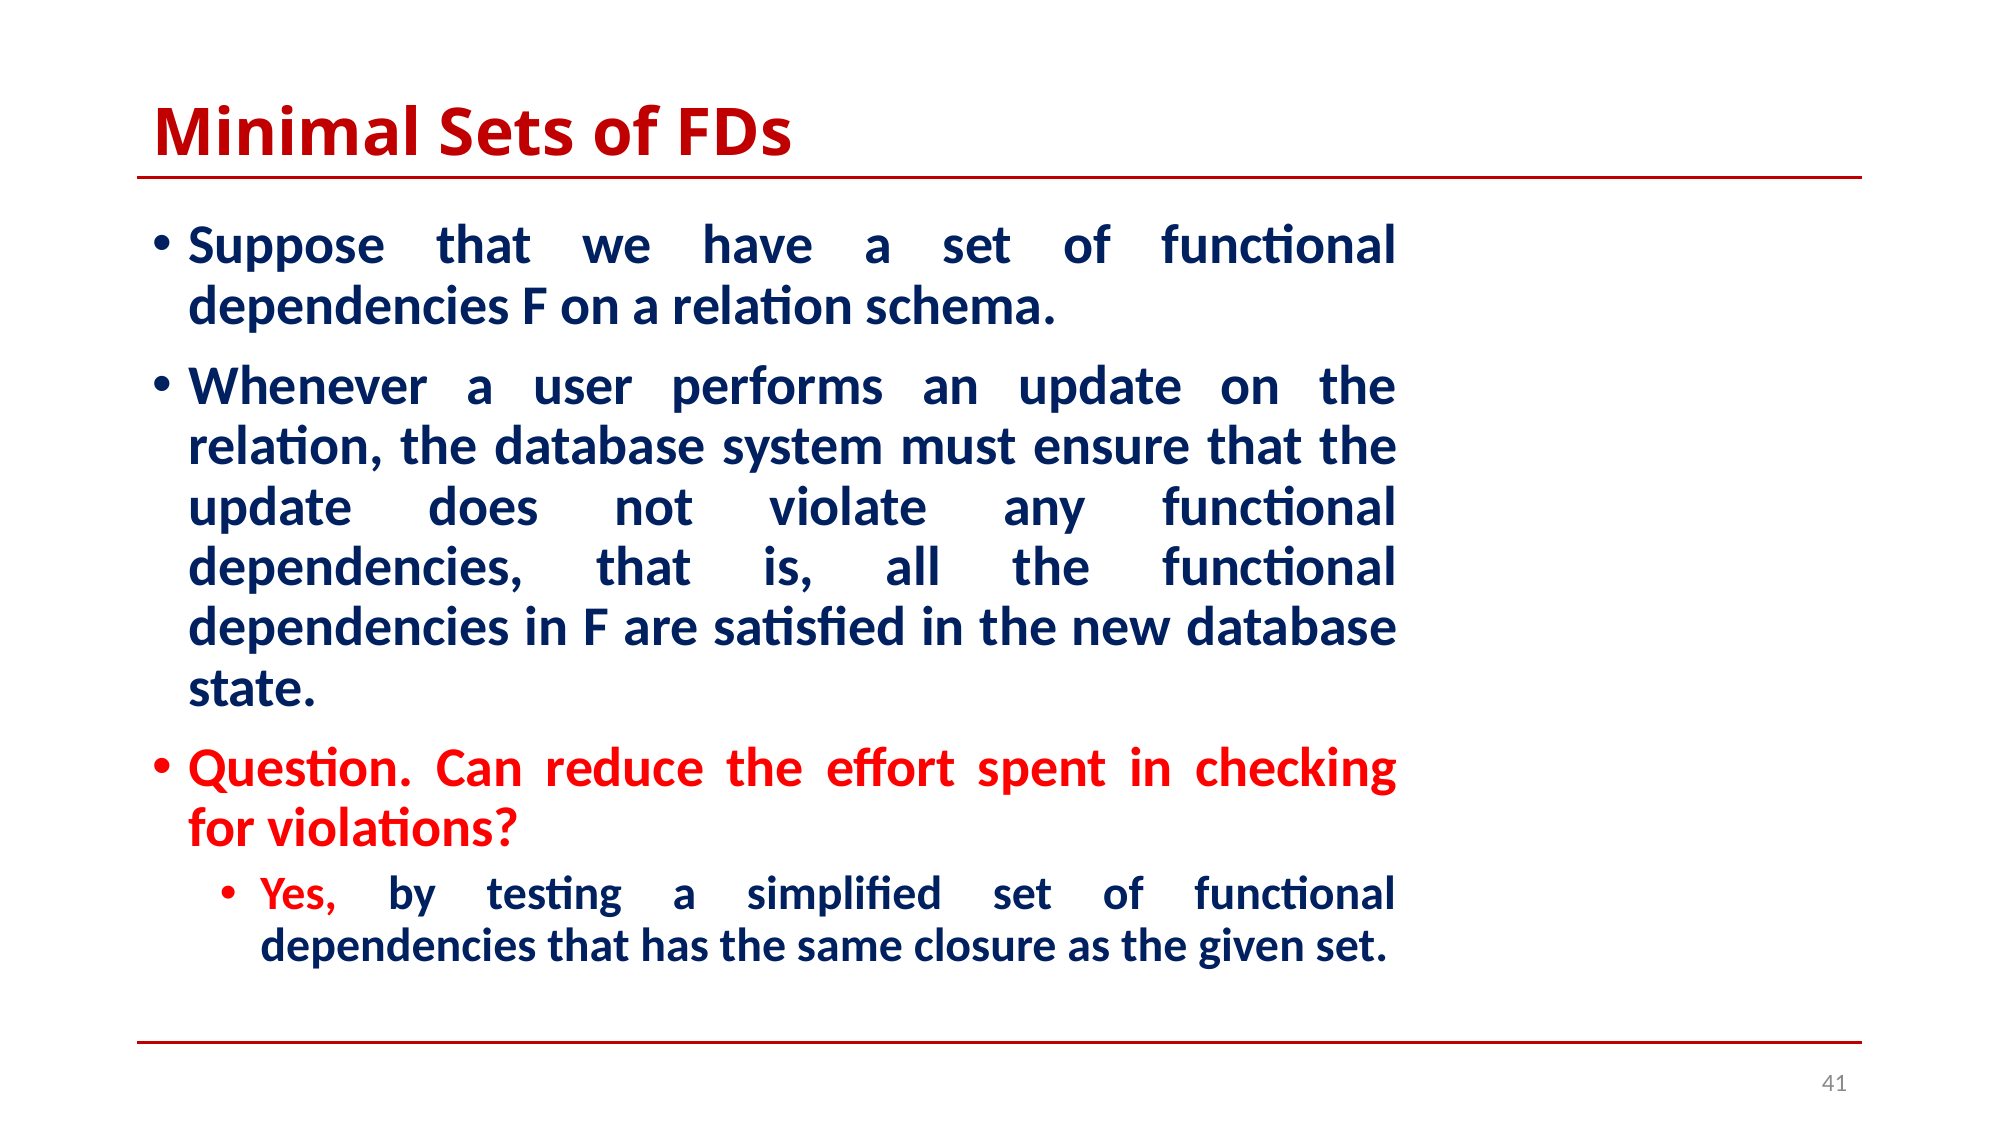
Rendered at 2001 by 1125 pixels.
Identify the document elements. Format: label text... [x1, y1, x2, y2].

title Minimal Sets of FDs [137, 90, 1863, 178]
slide_number 41 [1412, 1051, 1863, 1111]
list Suppose that we have a set of functional dependencies F on a relation schema. Whenever a user performs an update on the relation, the database system must ensure that the update does not violate any functional dependencies, that is, all the functional dependencies in F are satisfied in the new database state. Question. Can reduce the effort spent in checking for violations? Yes, by testing a simplified set of functional dependencies that has the same closure as the given set. [137, 208, 1413, 1014]
